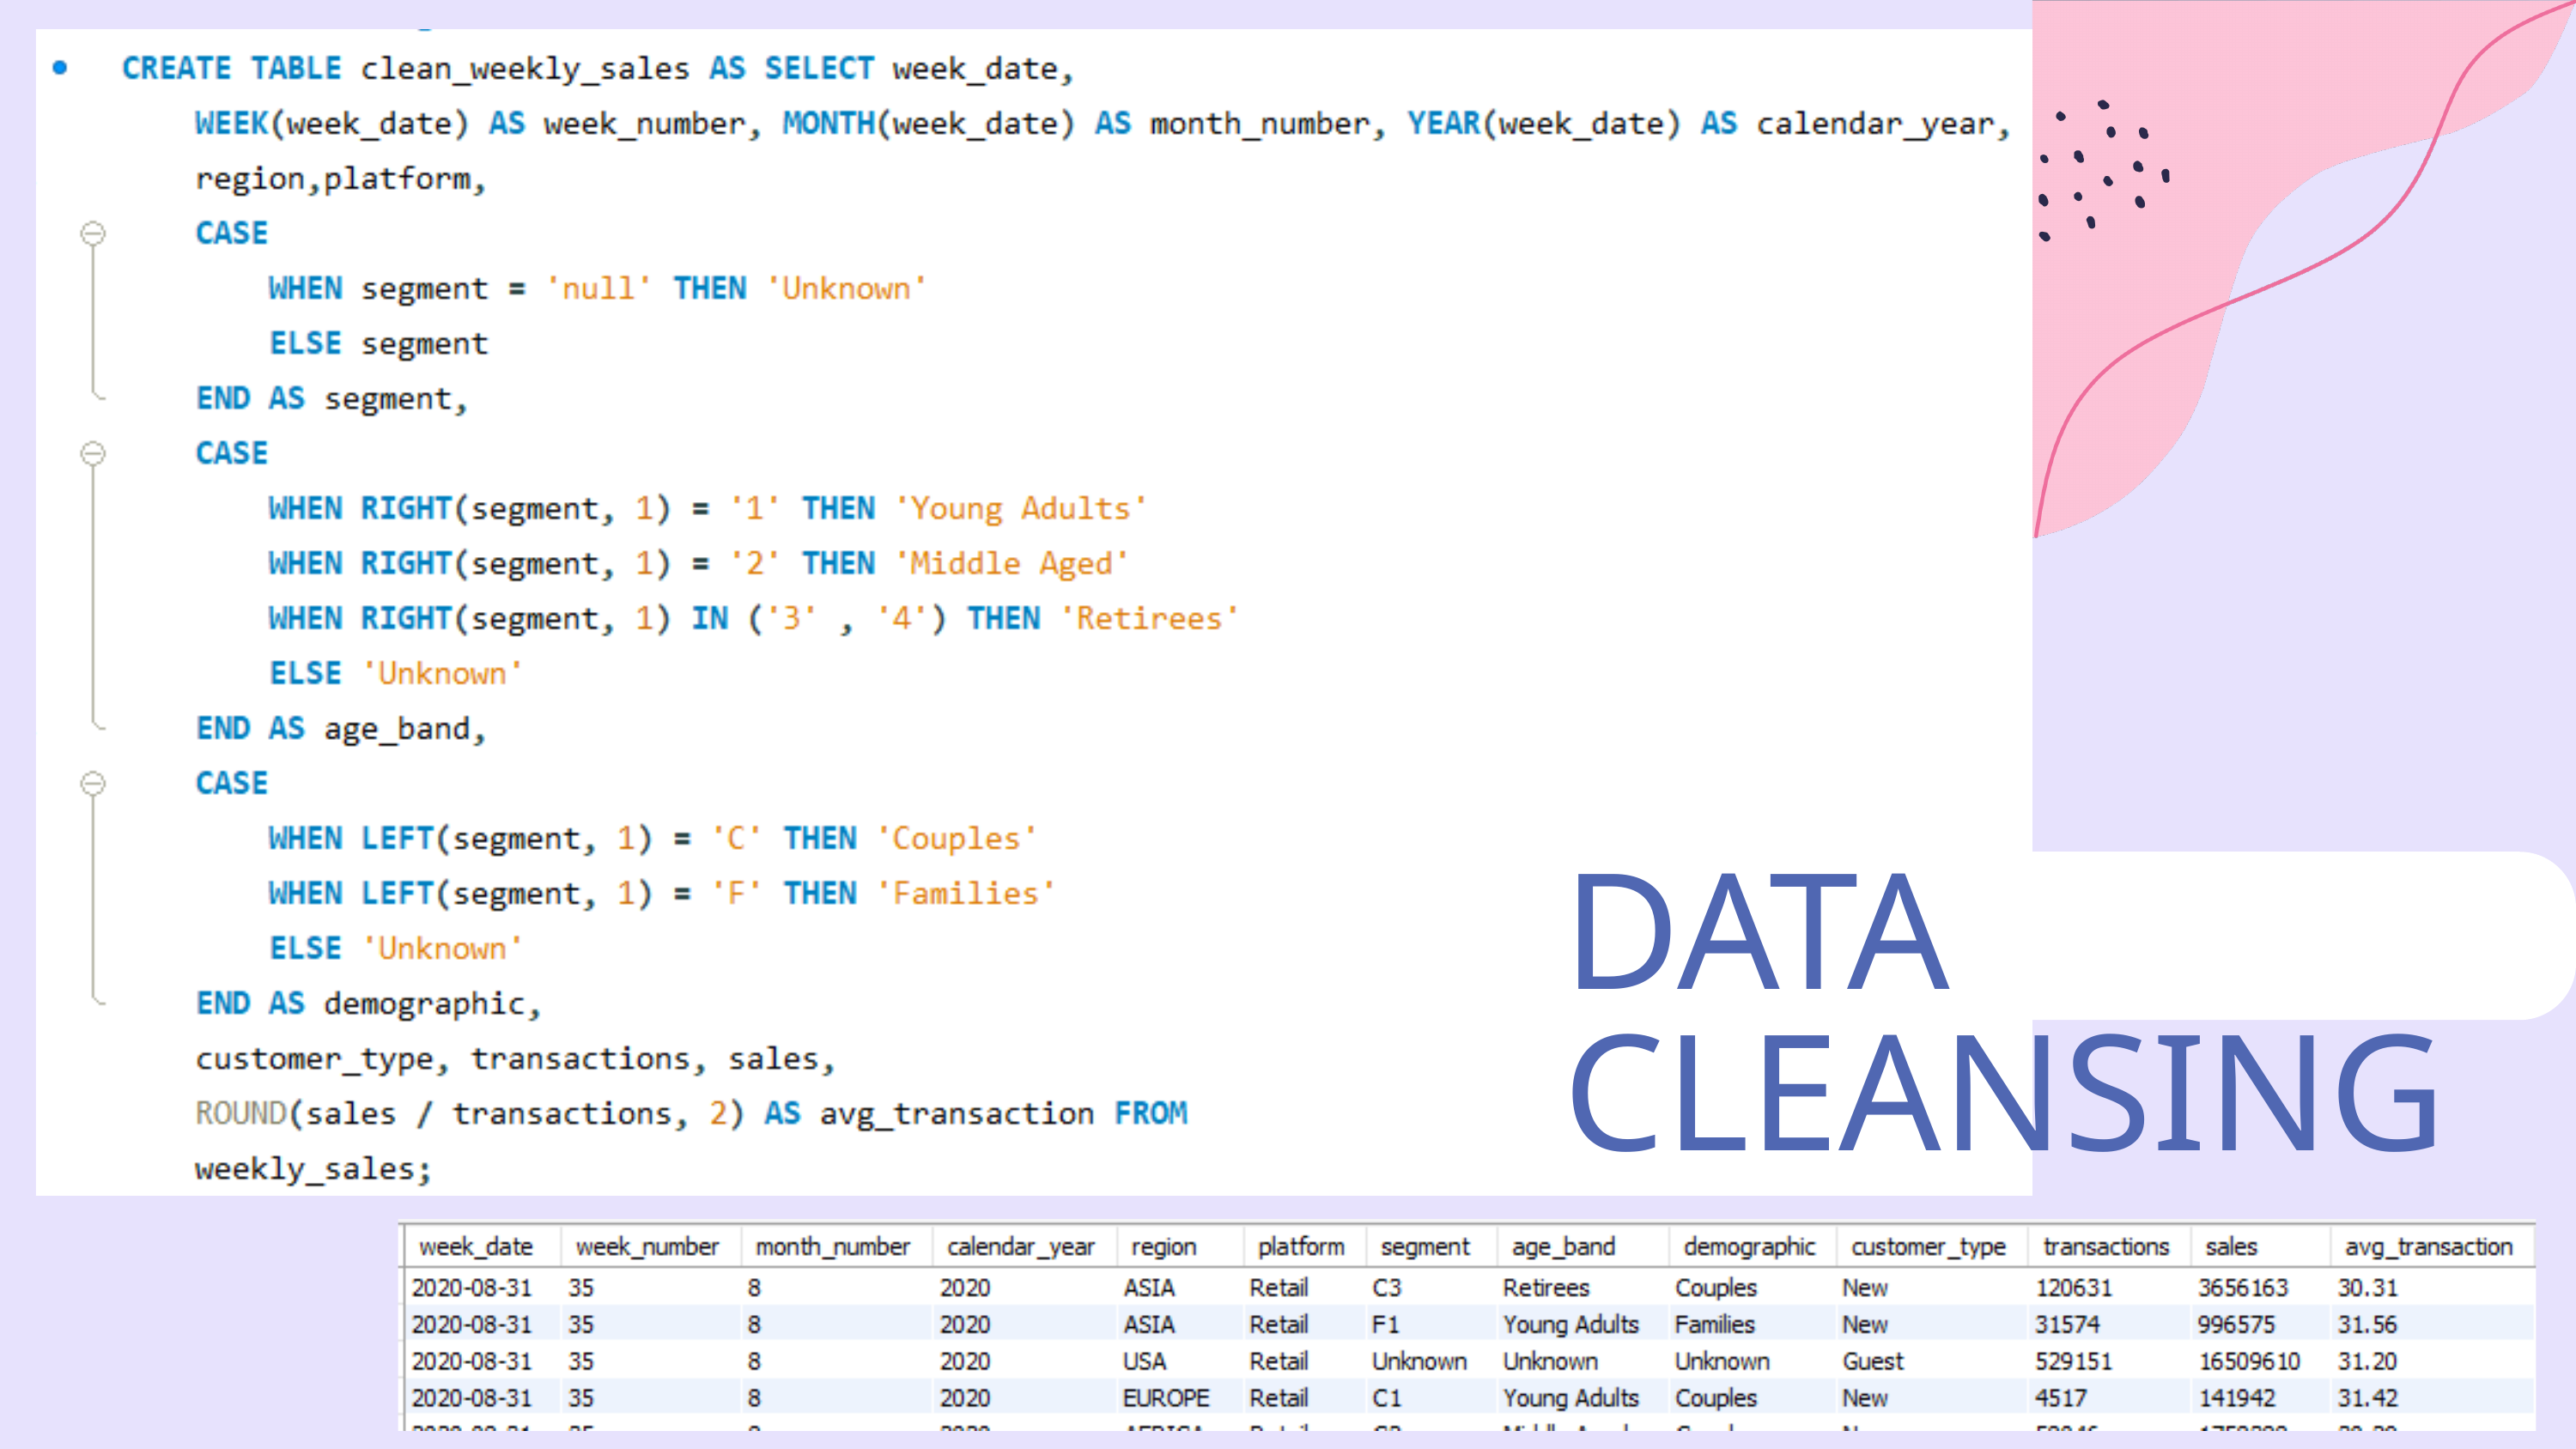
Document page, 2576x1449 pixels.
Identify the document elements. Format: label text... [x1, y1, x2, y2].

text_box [1542, 851, 2576, 1021]
text_box [35, 29, 2032, 1196]
text_box DATA CLEANSING [1563, 1026, 2576, 1183]
text_box [2032, 0, 2576, 538]
text_box [398, 1219, 2537, 1431]
text_box [2032, 100, 2170, 242]
